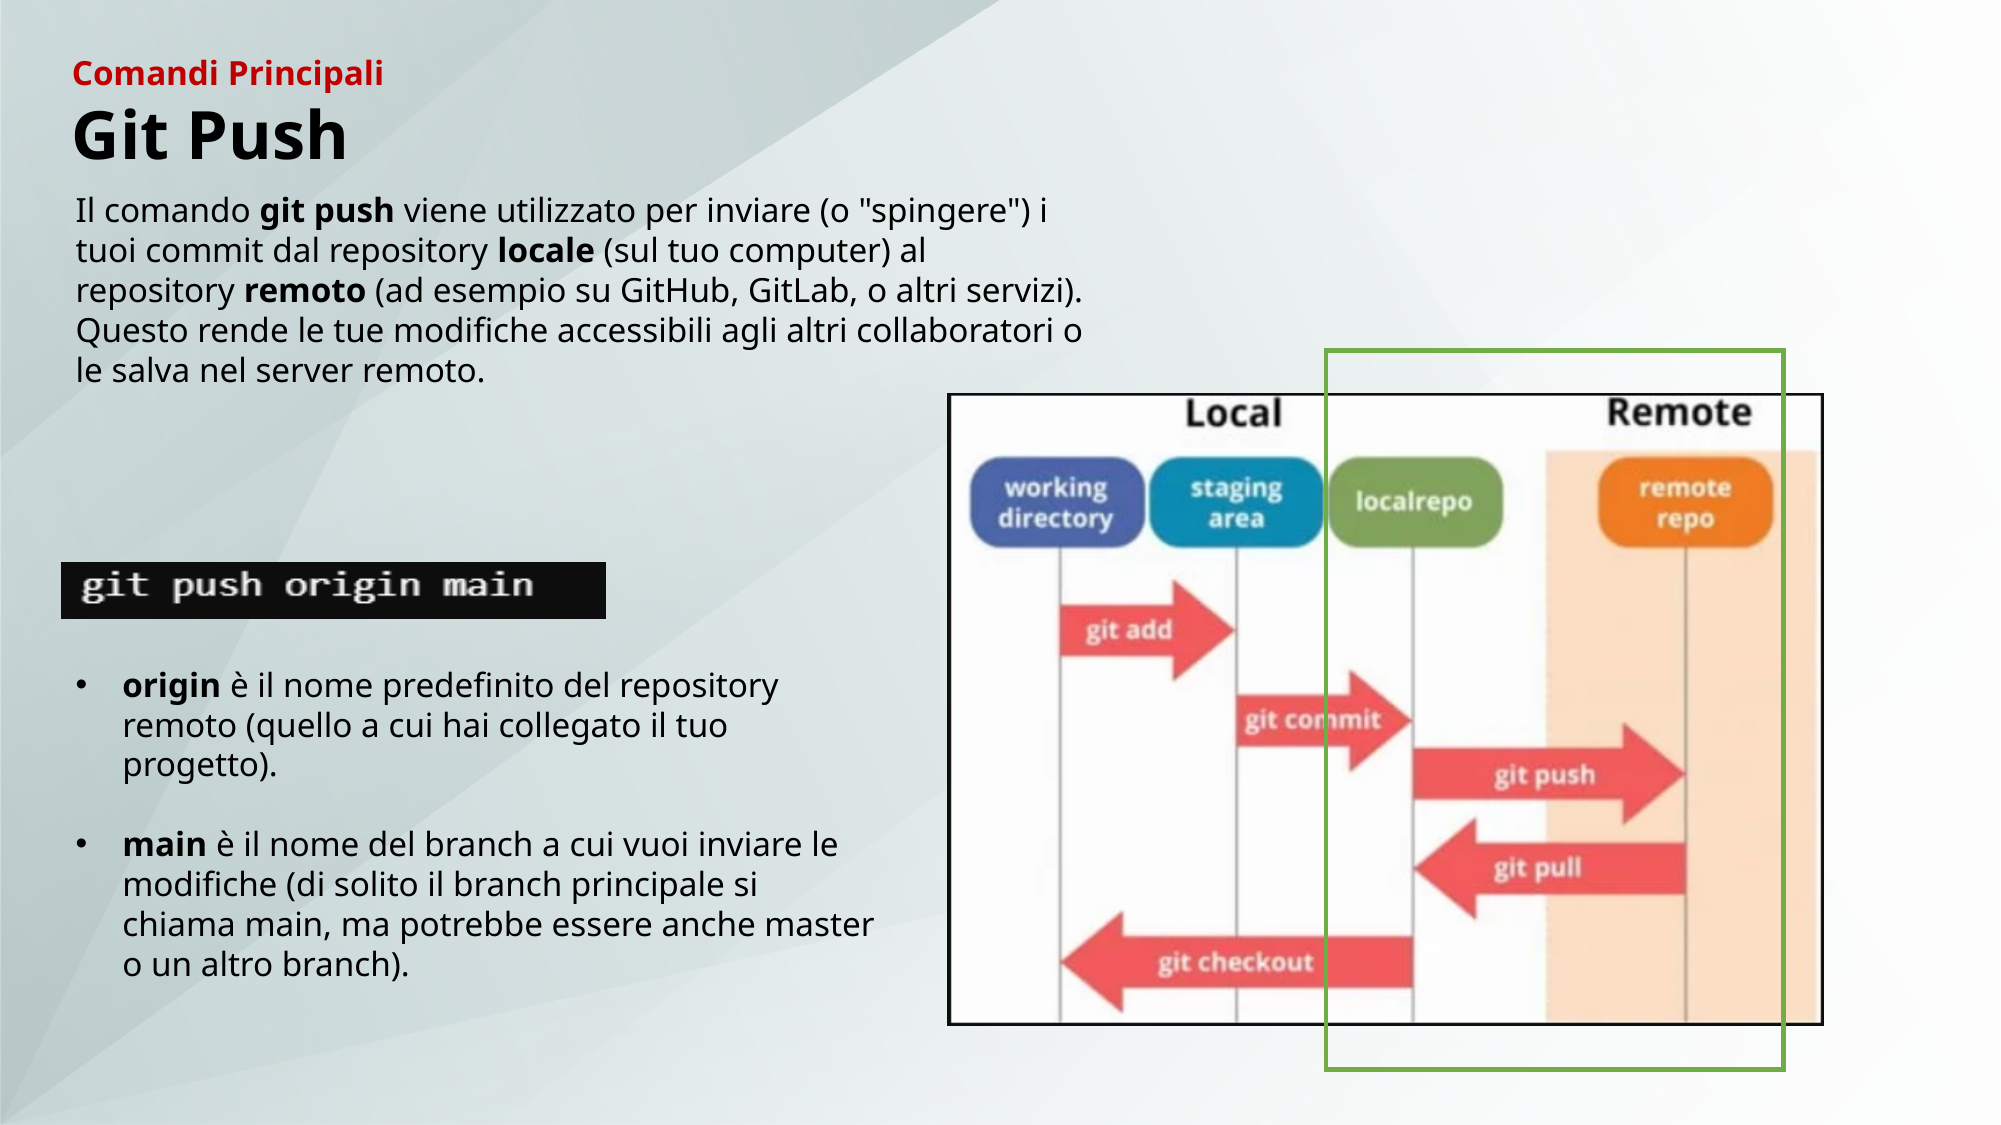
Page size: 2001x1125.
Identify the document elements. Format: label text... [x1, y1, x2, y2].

text_box Comandi Principali [56, 44, 1853, 100]
picture [0, 0, 2001, 1125]
text_box Il comando git push viene utilizzato per inviare (o "spingere") i tuoi commit dal repository locale (sul tuo computer) al repository remoto (ad esempio su GitHub, GitLab, o altri servizi). Questo rende le tue modifiche accessibili agli altri collaboratori o le salva nel server remoto. [60, 182, 1102, 397]
text_box Git Push [56, 100, 1853, 181]
text_box [1325, 1026, 1784, 1071]
text_box origin è il nome predefinito del repository remoto (quello a cui hai collegato il tuo progetto). main è il nome del branch a cui vuoi inviare le modifiche (di solito il branch principale si chiama main, ma potrebbe essere anche master o un altro branch). [60, 656, 892, 1031]
text_box [1325, 350, 1784, 393]
